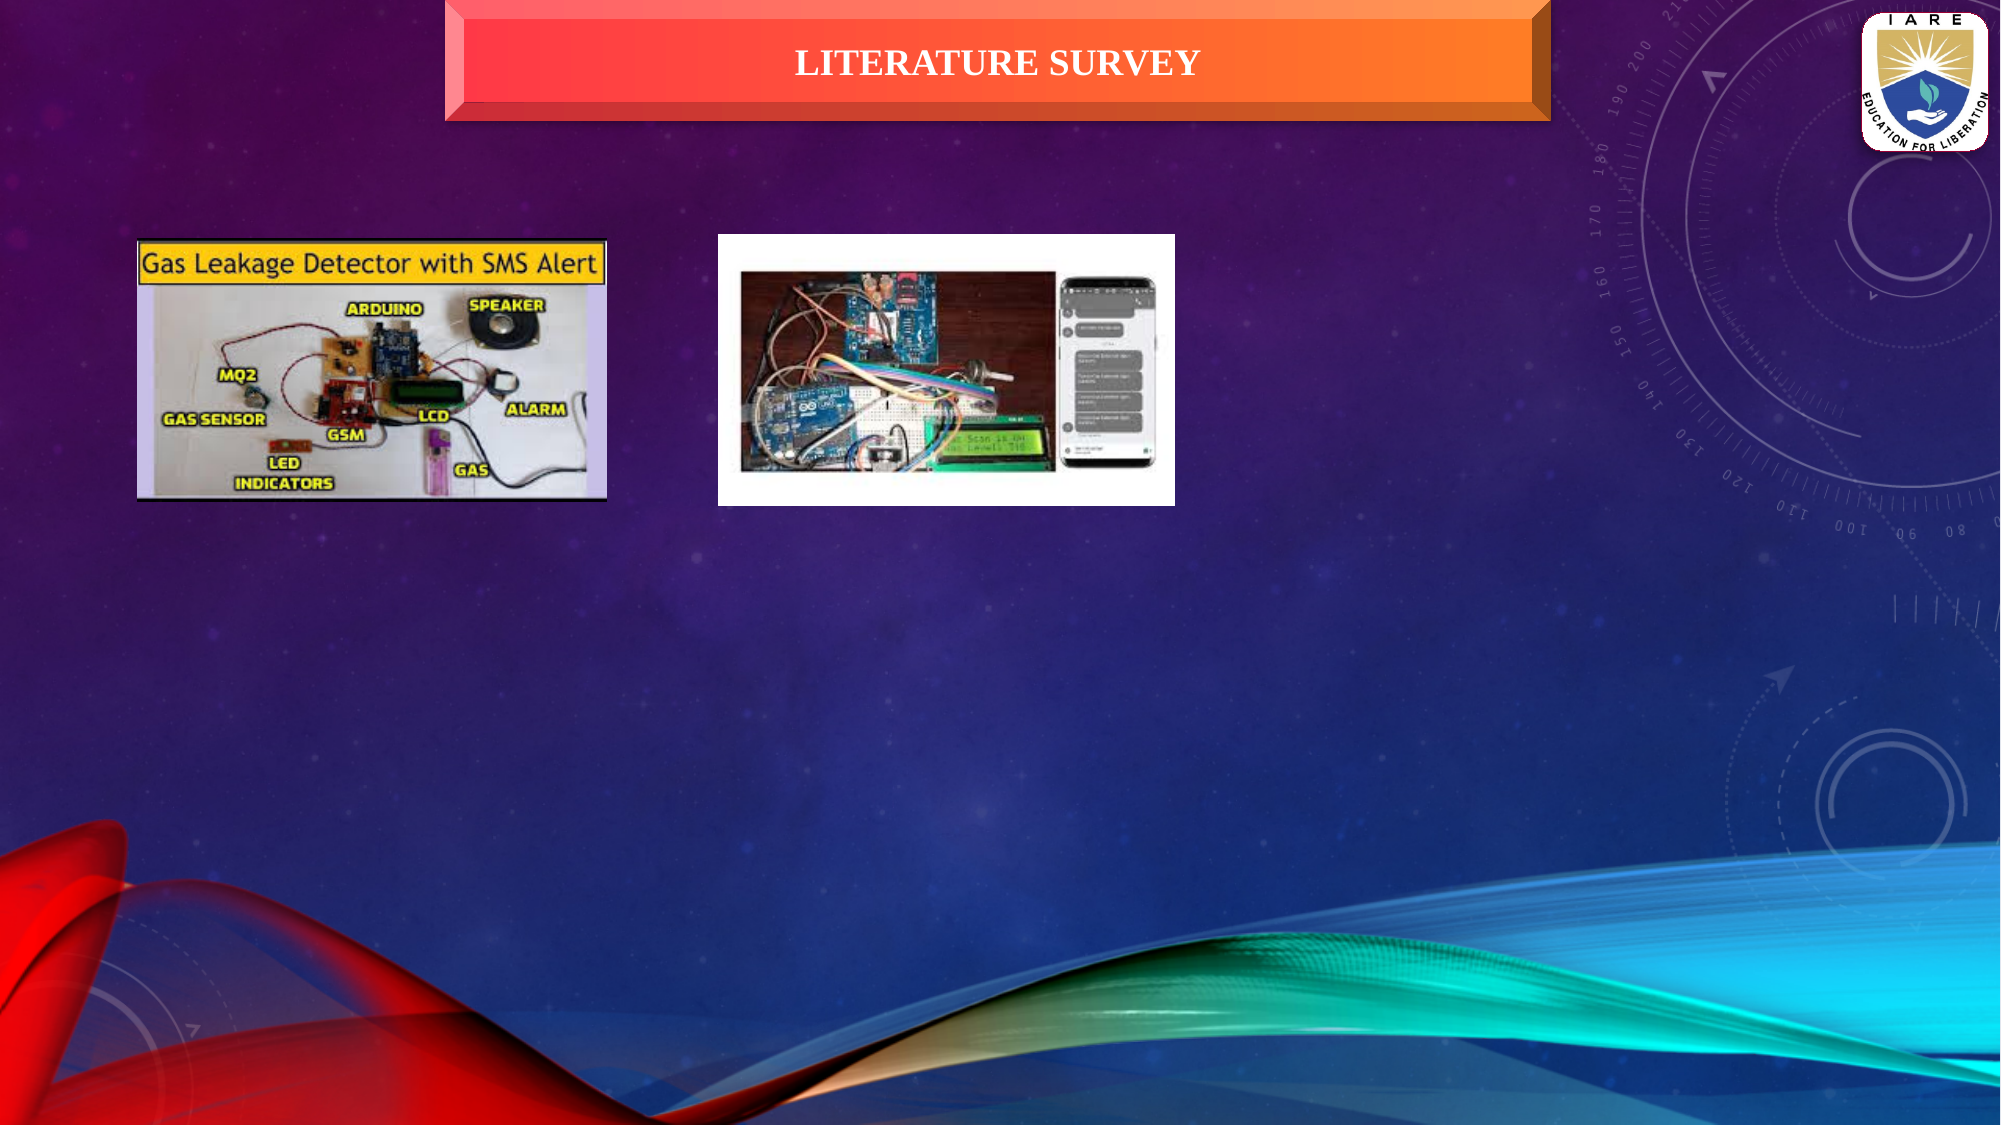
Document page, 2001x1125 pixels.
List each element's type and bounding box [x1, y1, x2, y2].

picture [136, 238, 607, 502]
text_box [0, 0, 2000, 1125]
picture [717, 234, 1175, 506]
